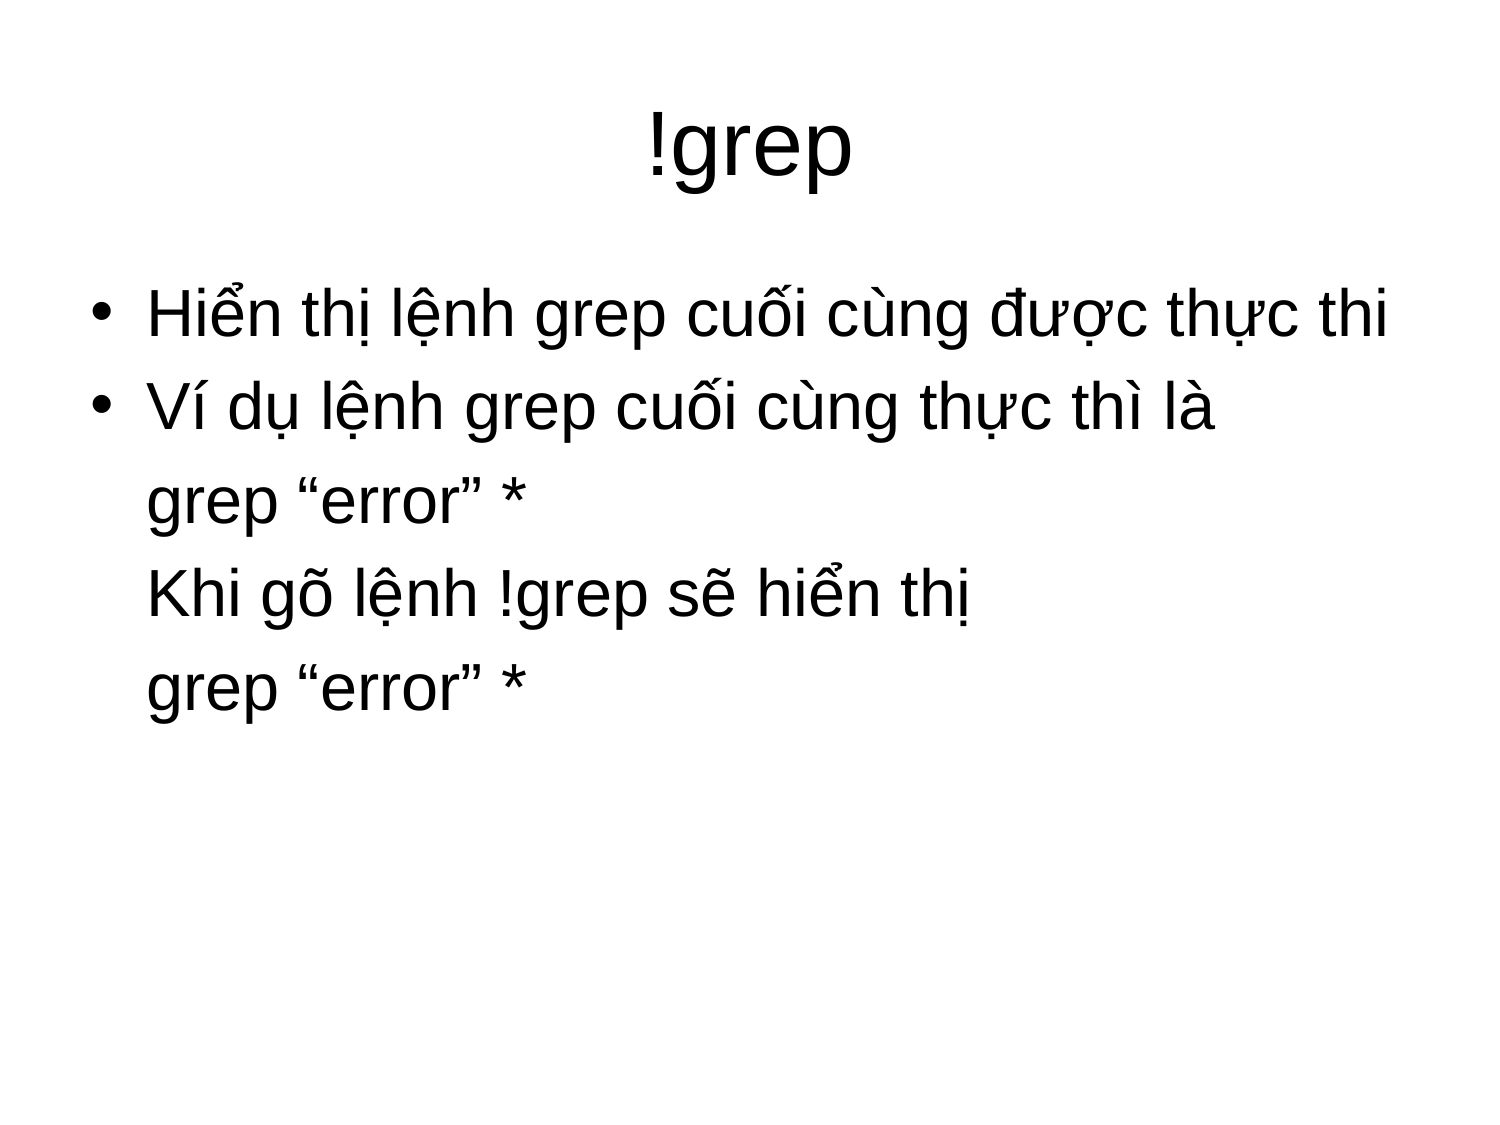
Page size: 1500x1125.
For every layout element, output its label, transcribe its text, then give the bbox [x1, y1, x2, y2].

list Hiển thị lệnh grep cuối cùng được thực thi Ví dụ lệnh grep cuối cùng thực thì là grep “error” * Khi gõ lệnh !grep sẽ hiển thị grep “error” * [75, 262, 1425, 1005]
title !grep [75, 45, 1425, 233]
